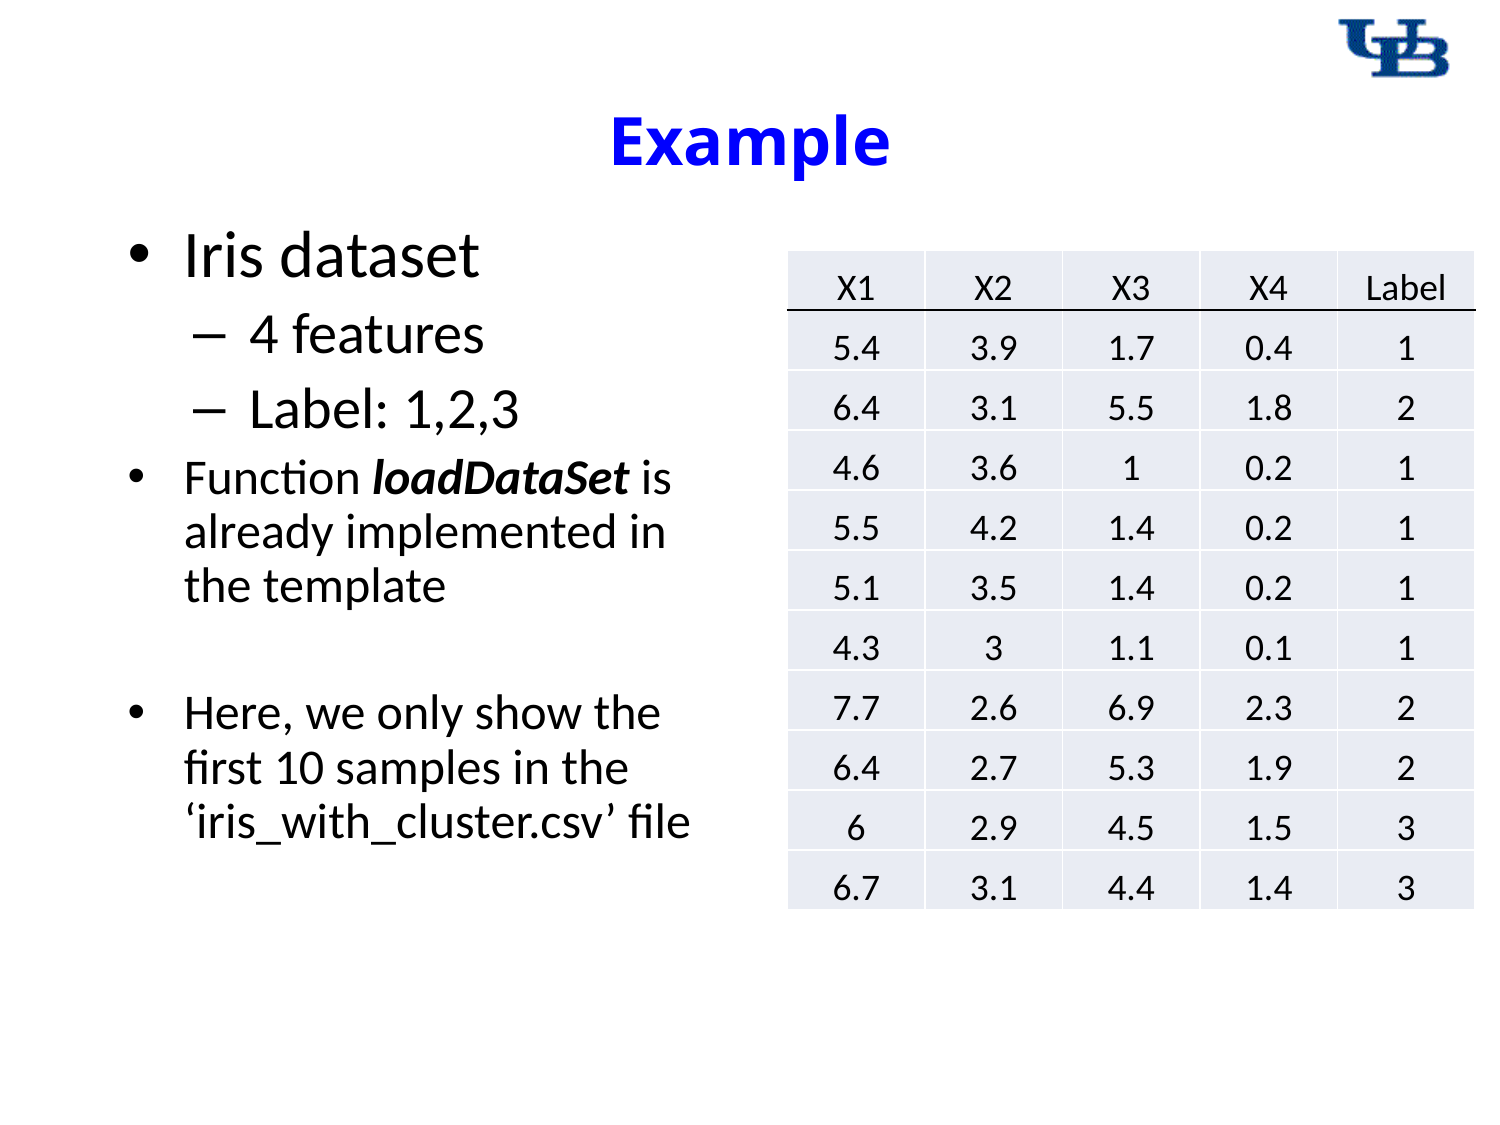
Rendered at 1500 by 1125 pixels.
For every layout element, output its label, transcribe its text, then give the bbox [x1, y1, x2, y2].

table_cell 3.5 [926, 551, 1062, 609]
table_cell 3 [1338, 851, 1474, 909]
table_cell 5.1 [788, 551, 924, 609]
table_cell 0.2 [1201, 491, 1337, 549]
table_cell 7.7 [788, 671, 924, 729]
table_cell 1 [1338, 311, 1474, 369]
table_cell 0.4 [1201, 311, 1337, 369]
table_cell 3.1 [926, 851, 1062, 909]
table_cell 1 [1338, 431, 1474, 489]
table_header X4 [1201, 251, 1337, 309]
table_cell 1.1 [1063, 611, 1199, 669]
table_cell 2 [1338, 671, 1474, 729]
table_cell 3.6 [926, 431, 1062, 489]
table_cell 5.3 [1063, 731, 1199, 789]
table_cell 1.7 [1063, 311, 1199, 369]
table_cell 4.3 [788, 611, 924, 669]
table_cell 1.5 [1201, 791, 1337, 849]
table_cell 5.4 [788, 311, 924, 369]
table_cell 2 [1338, 731, 1474, 789]
table_cell 1 [1338, 551, 1474, 609]
table_cell 6.4 [788, 371, 924, 429]
table_cell 2.7 [926, 731, 1062, 789]
table_cell 6.9 [1063, 671, 1199, 729]
table_cell 0.2 [1201, 551, 1337, 609]
table_cell 1 [1063, 431, 1199, 489]
table_cell 0.2 [1201, 431, 1337, 489]
table_cell 1.4 [1063, 551, 1199, 609]
table_cell 4.5 [1063, 791, 1199, 849]
table_cell 2.3 [1201, 671, 1337, 729]
table_cell 3 [1338, 791, 1474, 849]
table_cell 1.4 [1201, 851, 1337, 909]
table_cell 5.5 [1063, 371, 1199, 429]
table_header X3 [1063, 251, 1199, 309]
table_header X2 [926, 251, 1062, 309]
table_cell 4.4 [1063, 851, 1199, 909]
table_cell 0.1 [1201, 611, 1337, 669]
table_header Label [1338, 251, 1474, 309]
table_cell 6.7 [788, 851, 924, 909]
picture [1298, 0, 1500, 100]
table_cell 2 [1338, 371, 1474, 429]
table_cell 1 [1338, 611, 1474, 669]
table_cell 4.6 [788, 431, 924, 489]
table_cell 3.9 [926, 311, 1062, 369]
table_cell 2.9 [926, 791, 1062, 849]
table_cell 2.6 [926, 671, 1062, 729]
table_cell 5.5 [788, 491, 924, 549]
list Iris dataset 4 features Label: 1,2,3 Function loadDataSet is already implemented in the template Here, we only show the first 10 samples in the ‘iris_with_cluster.csv’ file [112, 212, 750, 1050]
table_cell 3.1 [926, 371, 1062, 429]
table_cell 3 [926, 611, 1062, 669]
table_cell 1.9 [1201, 731, 1337, 789]
table_cell 1.8 [1201, 371, 1337, 429]
table_header X1 [788, 251, 924, 309]
table_cell 1 [1338, 491, 1474, 549]
table_cell 6 [788, 791, 924, 849]
table_cell 4.2 [926, 491, 1062, 549]
table_cell 6.4 [788, 731, 924, 789]
title Example [75, 45, 1425, 233]
table_cell 1.4 [1063, 491, 1199, 549]
